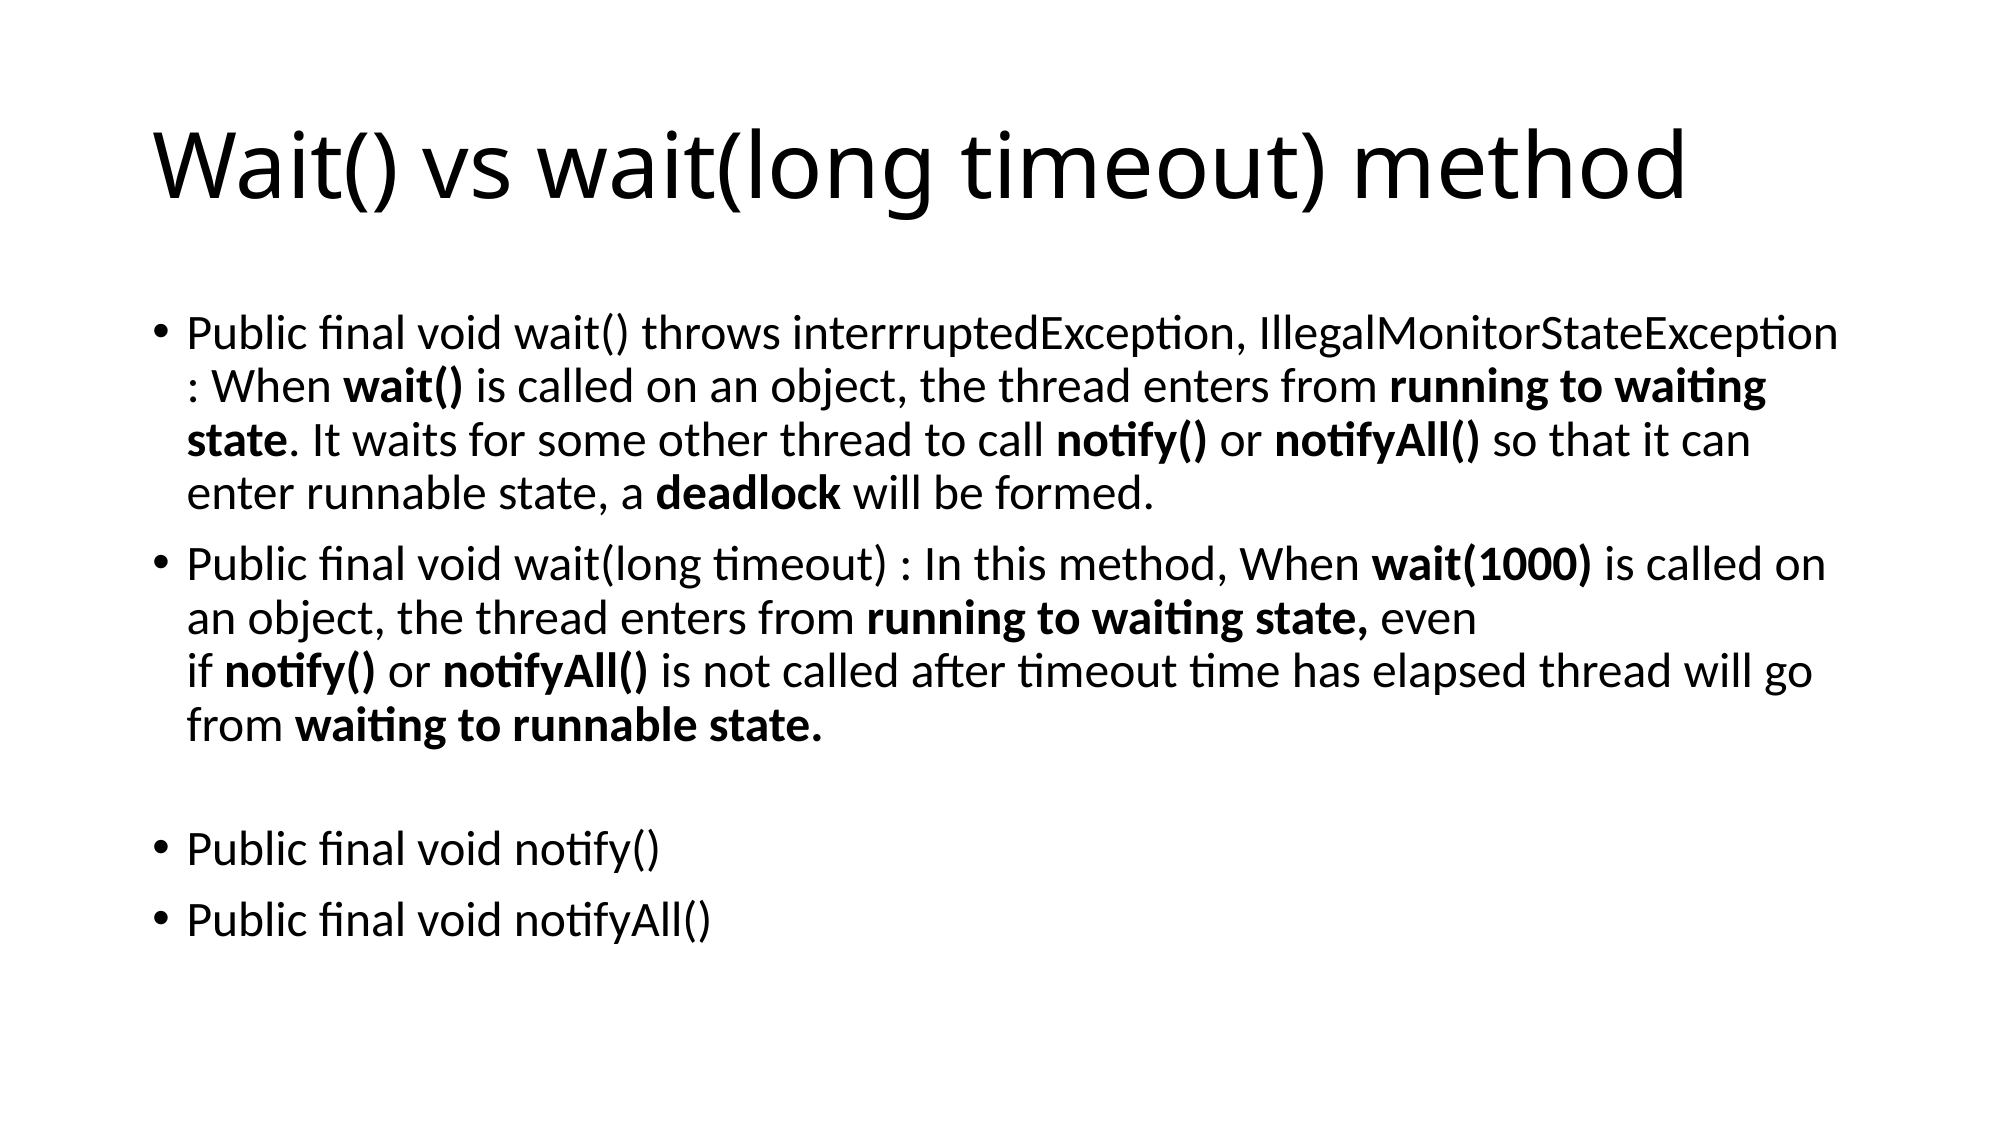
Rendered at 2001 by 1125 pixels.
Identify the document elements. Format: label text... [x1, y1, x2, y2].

title Wait() vs wait(long timeout) method [137, 59, 1863, 278]
list Public final void wait() throws interrruptedException, IllegalMonitorStateException : When wait() is called on an object, the thread enters from running to waiting state. It waits for some other thread to call notify() or notifyAll() so that it can enter runnable state, a deadlock will be formed. Public final void wait(long timeout) : In this method, When wait(1000) is called on an object, the thread enters from running to waiting state, even if notify() or notifyAll() is not called after timeout time has elapsed thread will go from waiting to runnable state. Public final void notify() Public final void notifyAll() [137, 299, 1863, 1014]
